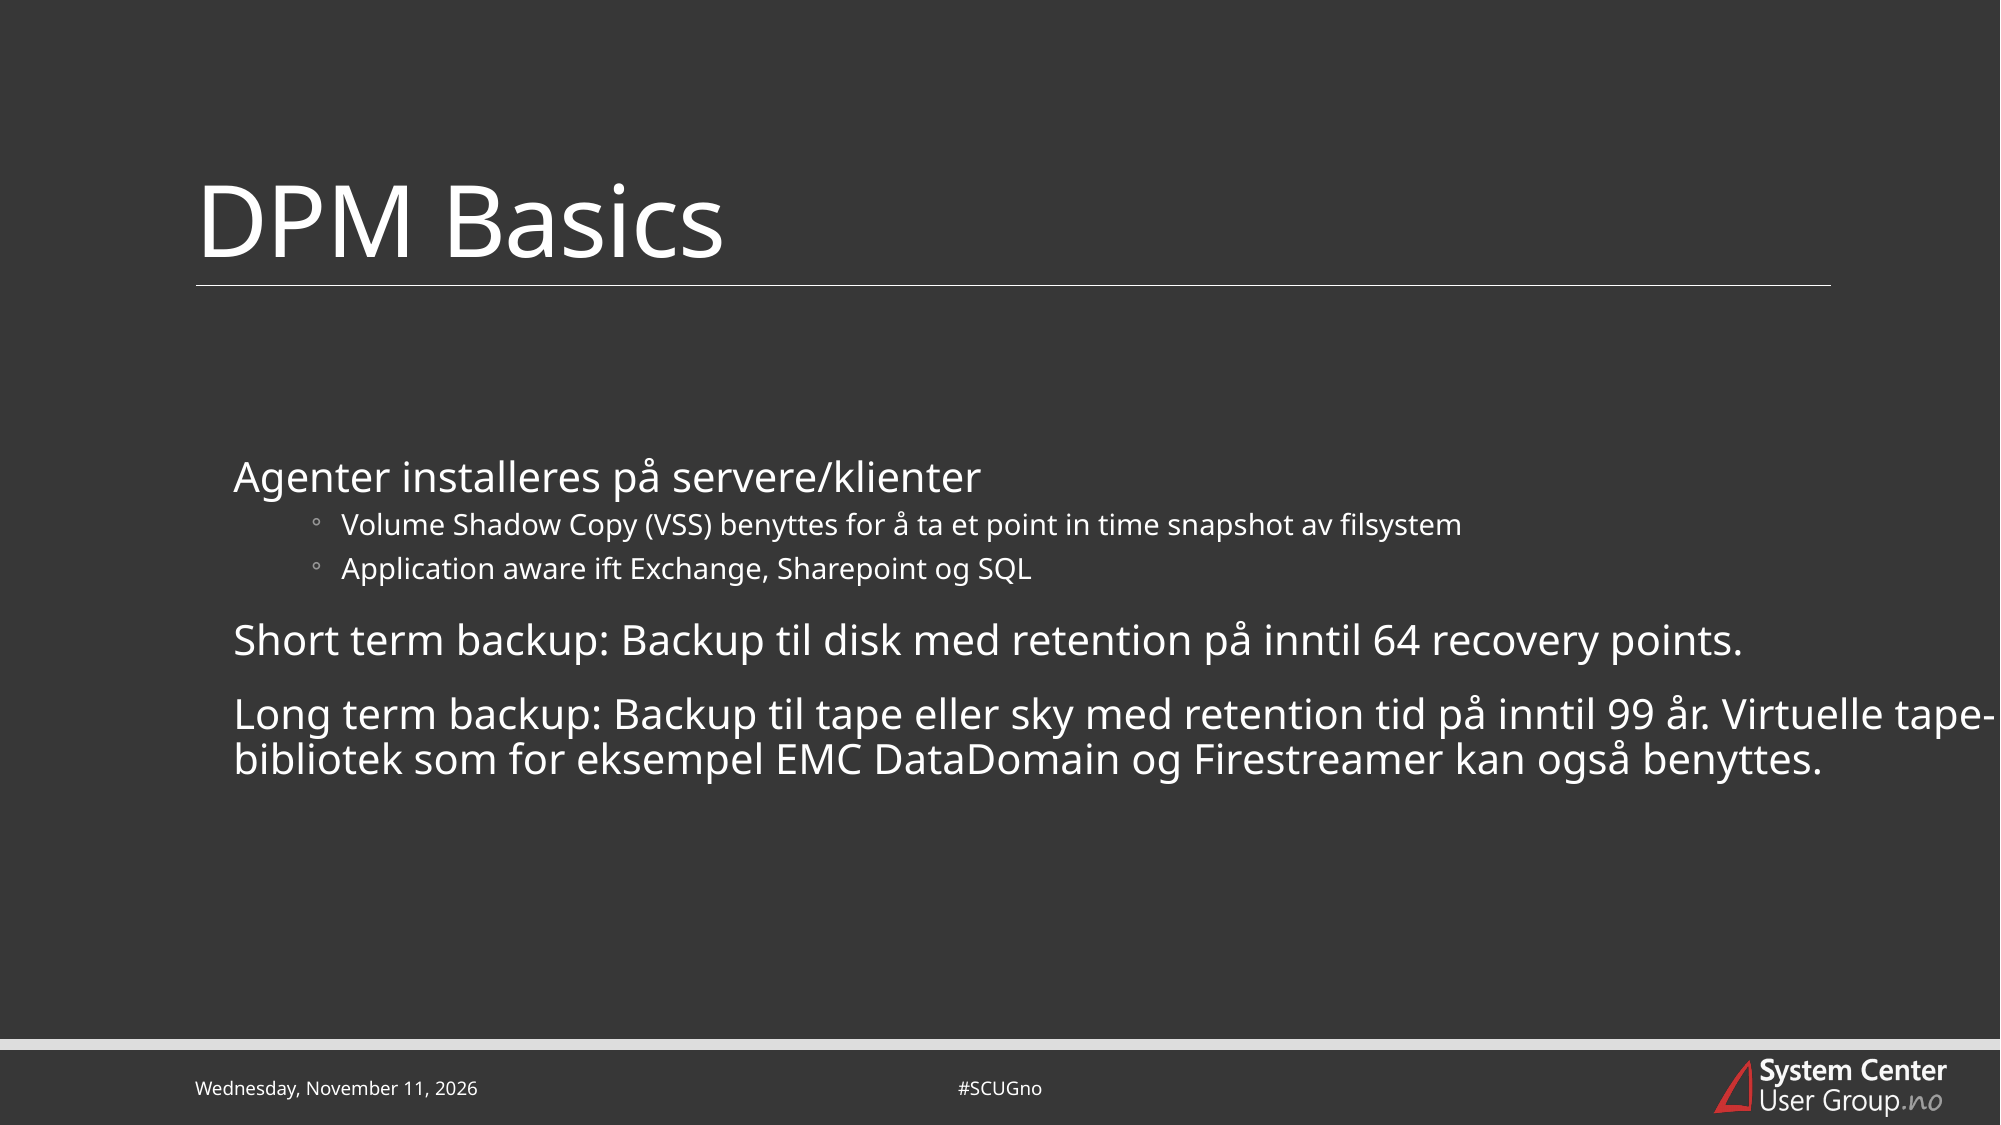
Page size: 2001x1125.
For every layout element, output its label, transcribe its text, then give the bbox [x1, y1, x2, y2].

text_box Agenter installeres på servere/klienter Volume Shadow Copy (VSS) benyttes for å ta et point in time snapshot av filsystem Application aware ift Exchange, Sharepoint og SQL Short term backup: Backup til disk med retention på inntil 64 recovery points. Long term backup: Backup til tape eller sky med retention tid på inntil 99 år. Virtuelle tape-bibliotek som for eksempel EMC DataDomain og Firestreamer kan også benyttes. [218, 449, 2000, 1125]
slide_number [180, 1059, 218, 1120]
title DPM Basics [180, 47, 1830, 285]
